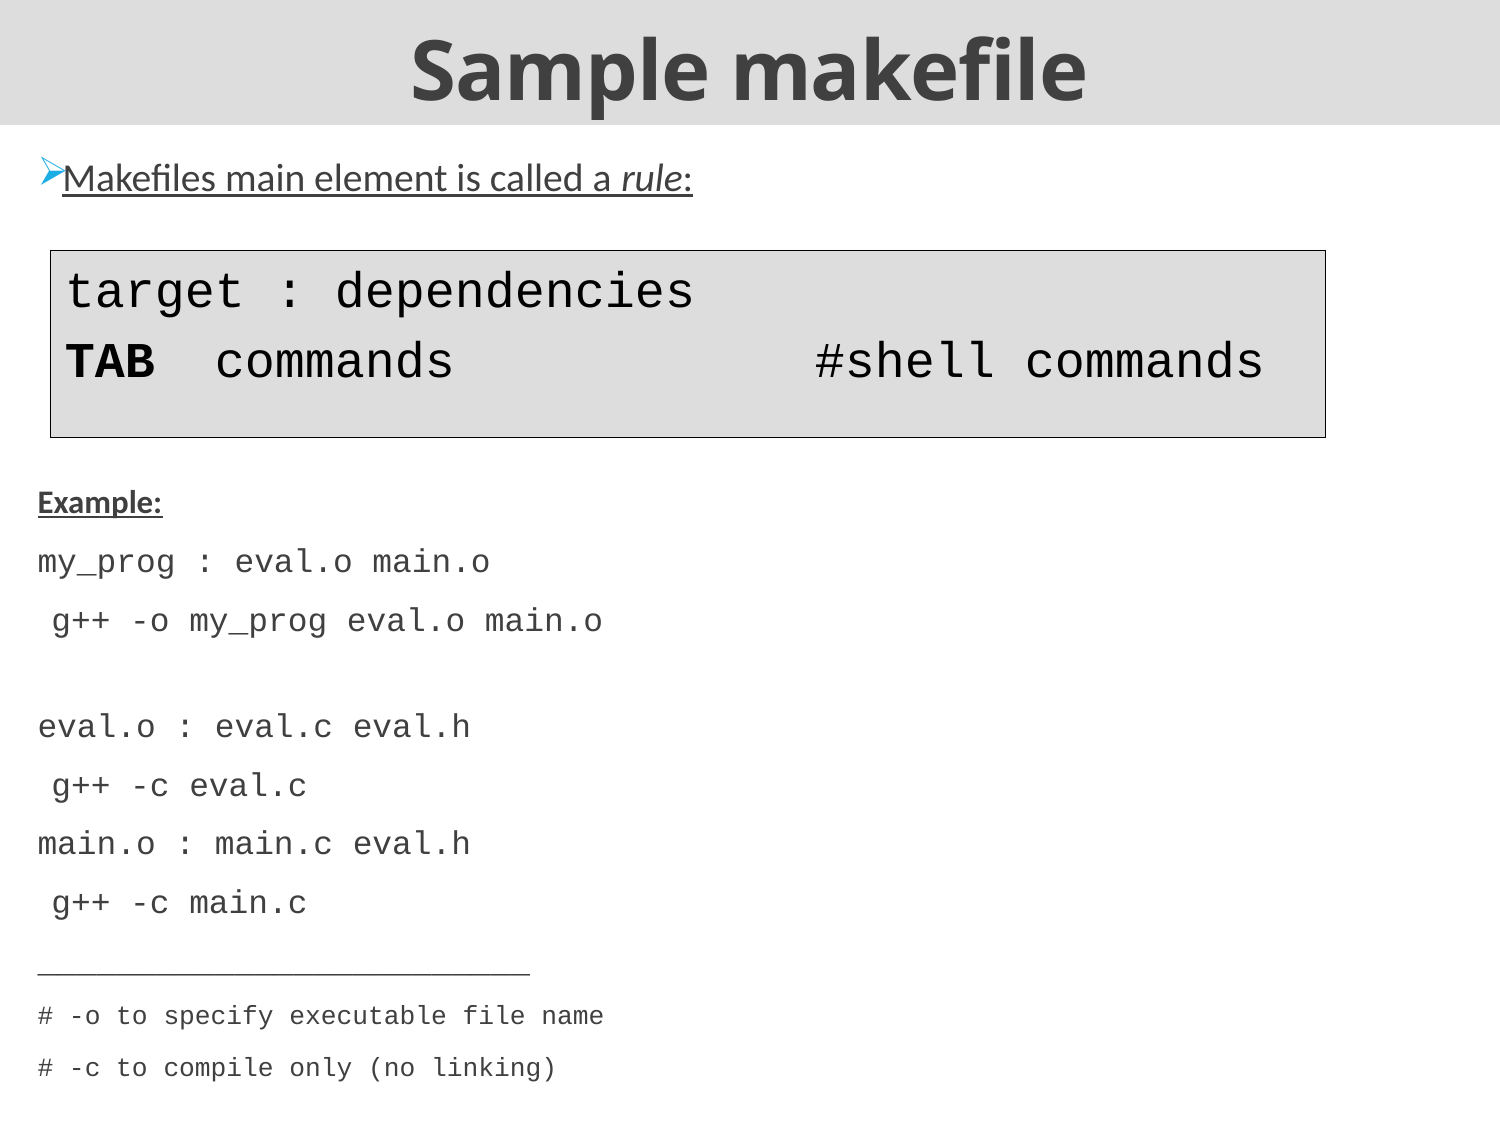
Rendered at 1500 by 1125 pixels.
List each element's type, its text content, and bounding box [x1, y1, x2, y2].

list Makefiles main element is called a rule: Example: my_prog : eval.o main.o g++ -o my_prog eval.o main.o eval.o : eval.c eval.h g++ -c eval.c main.o : main.c eval.h g++ -c main.c _________________________ # -o to specify executable file name # -c to compile only (no linking) [37, 149, 1500, 1100]
text_box target : dependencies TAB commands #shell commands [49, 249, 1325, 438]
title Sample makefile [0, 0, 1500, 125]
